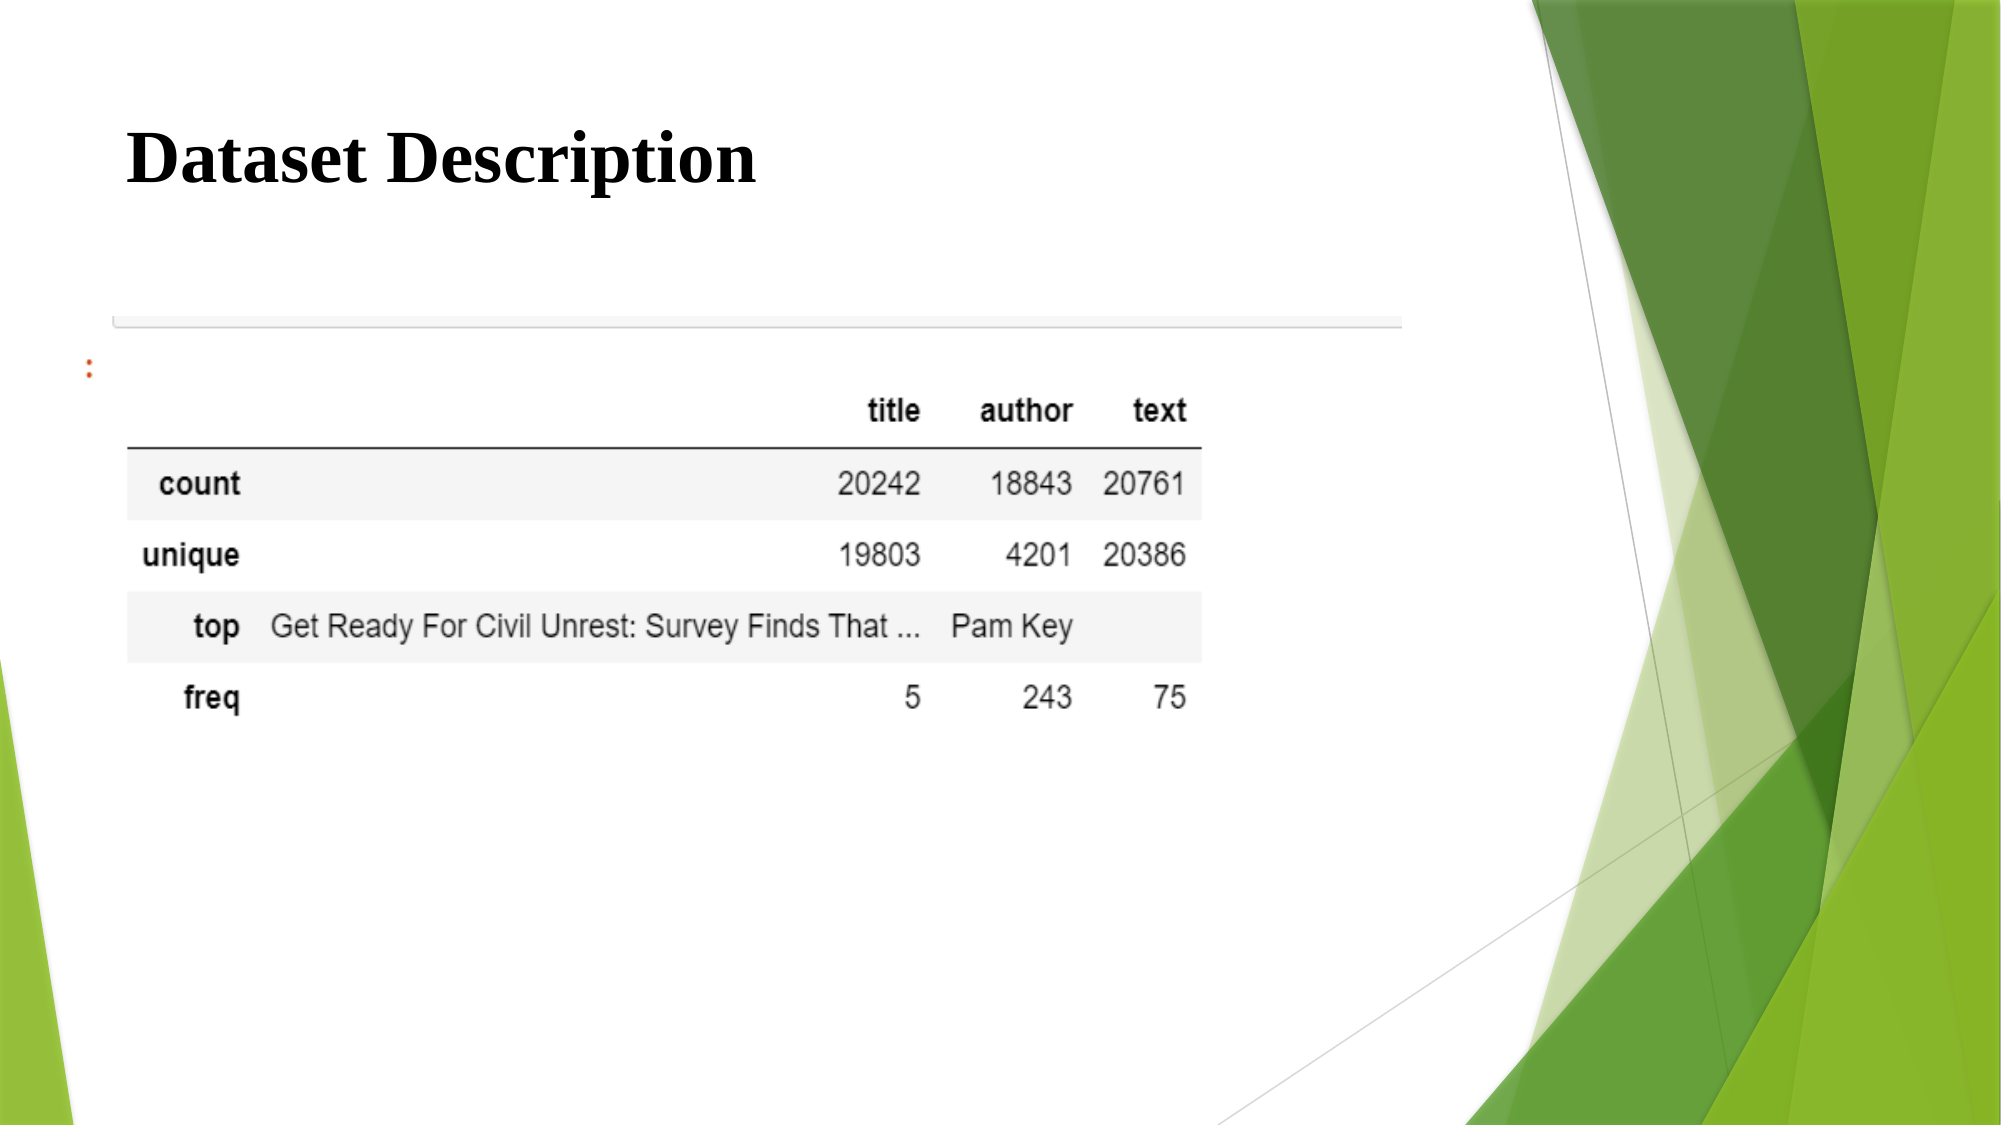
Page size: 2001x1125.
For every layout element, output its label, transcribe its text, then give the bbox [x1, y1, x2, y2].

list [80, 316, 1402, 805]
title Dataset Description [111, 99, 1522, 317]
